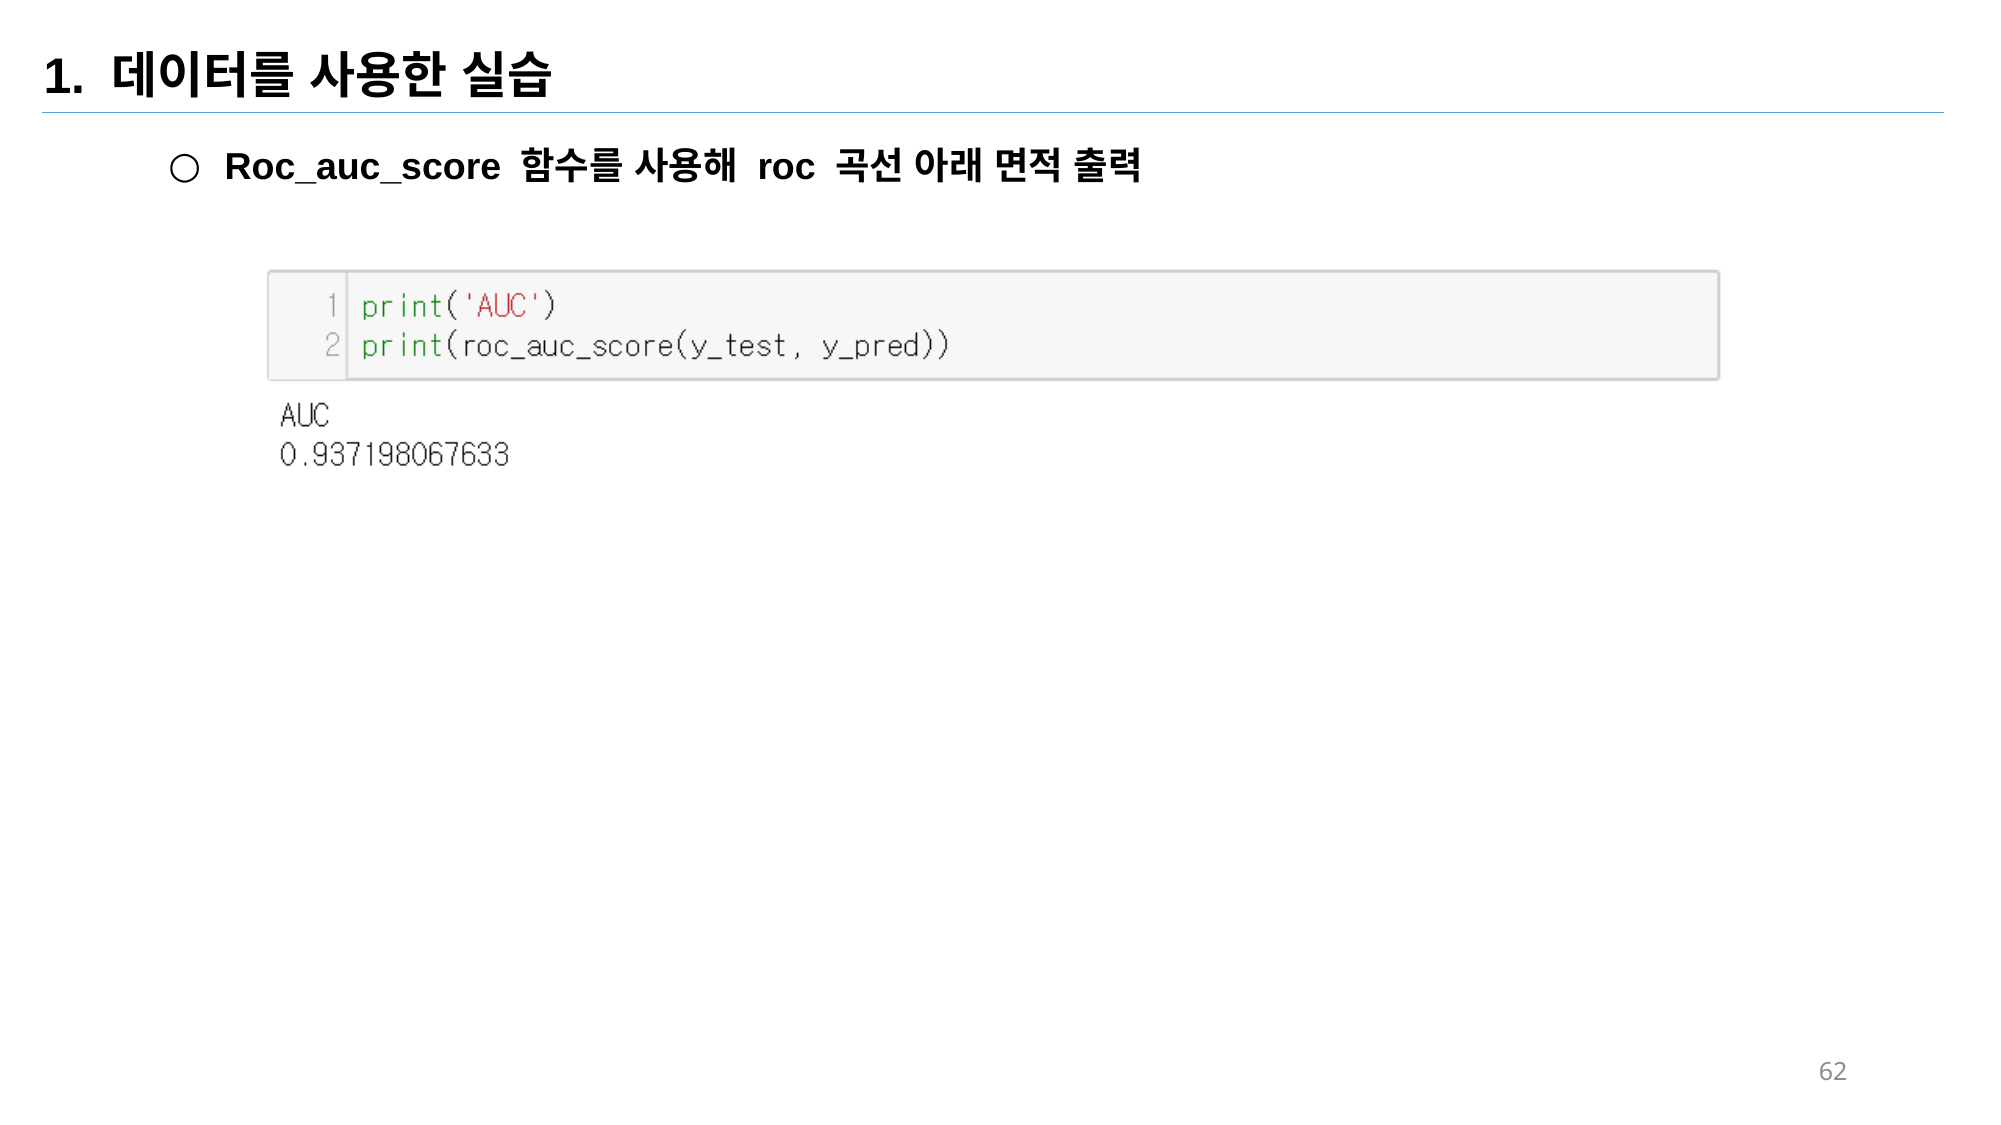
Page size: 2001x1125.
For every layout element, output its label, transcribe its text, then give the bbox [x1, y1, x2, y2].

text_box 1. 데이터를 사용한 실습 [28, 36, 1402, 112]
text_box Roc_auc_score 함수를 사용해 roc 곡선 아래 면적 출력 [153, 134, 1942, 195]
picture [257, 259, 1730, 480]
slide_number 62 [1412, 1042, 1863, 1103]
